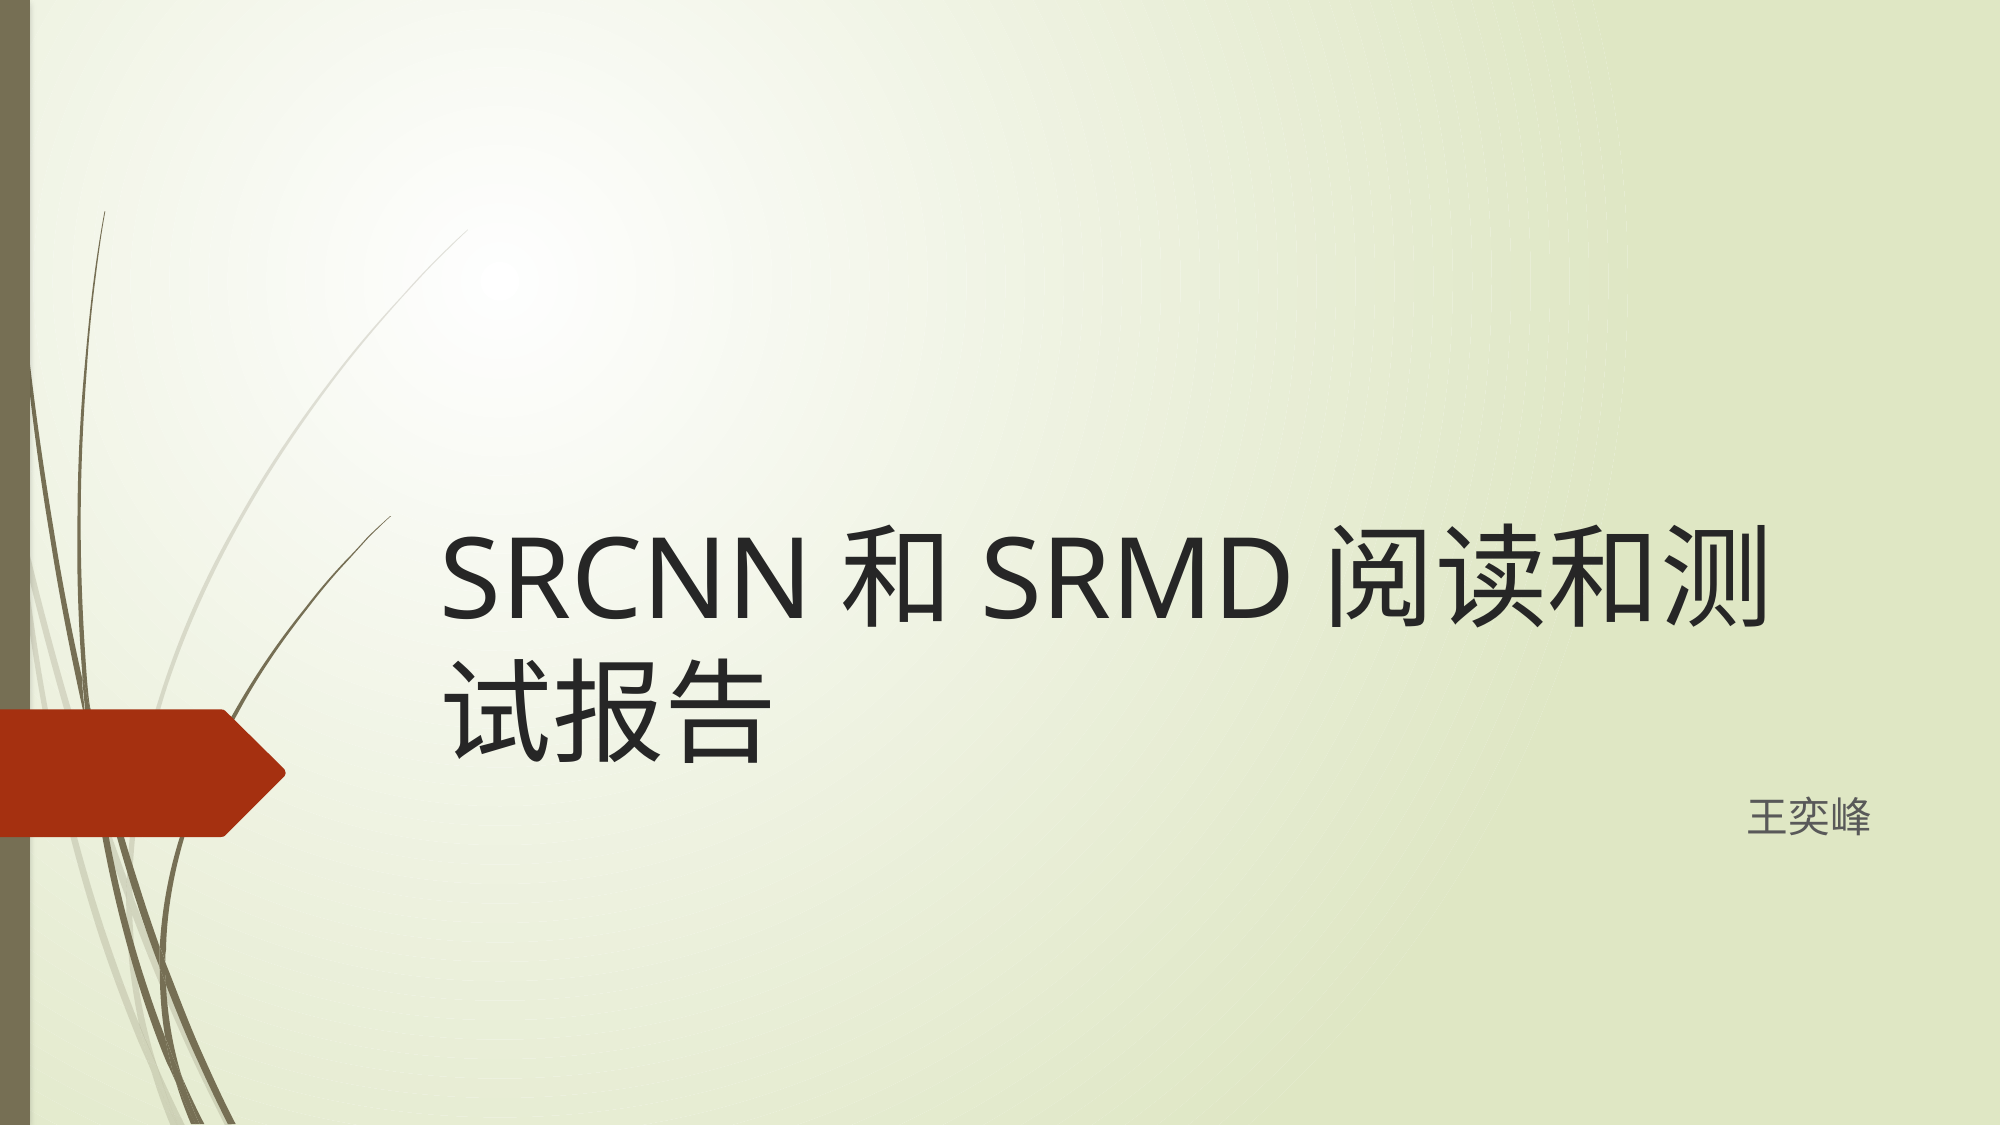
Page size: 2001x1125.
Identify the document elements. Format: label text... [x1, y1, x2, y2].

subtitle 王奕峰 [424, 783, 1888, 969]
title SRCNN和SRMD阅读和测试报告 [424, 412, 1888, 783]
